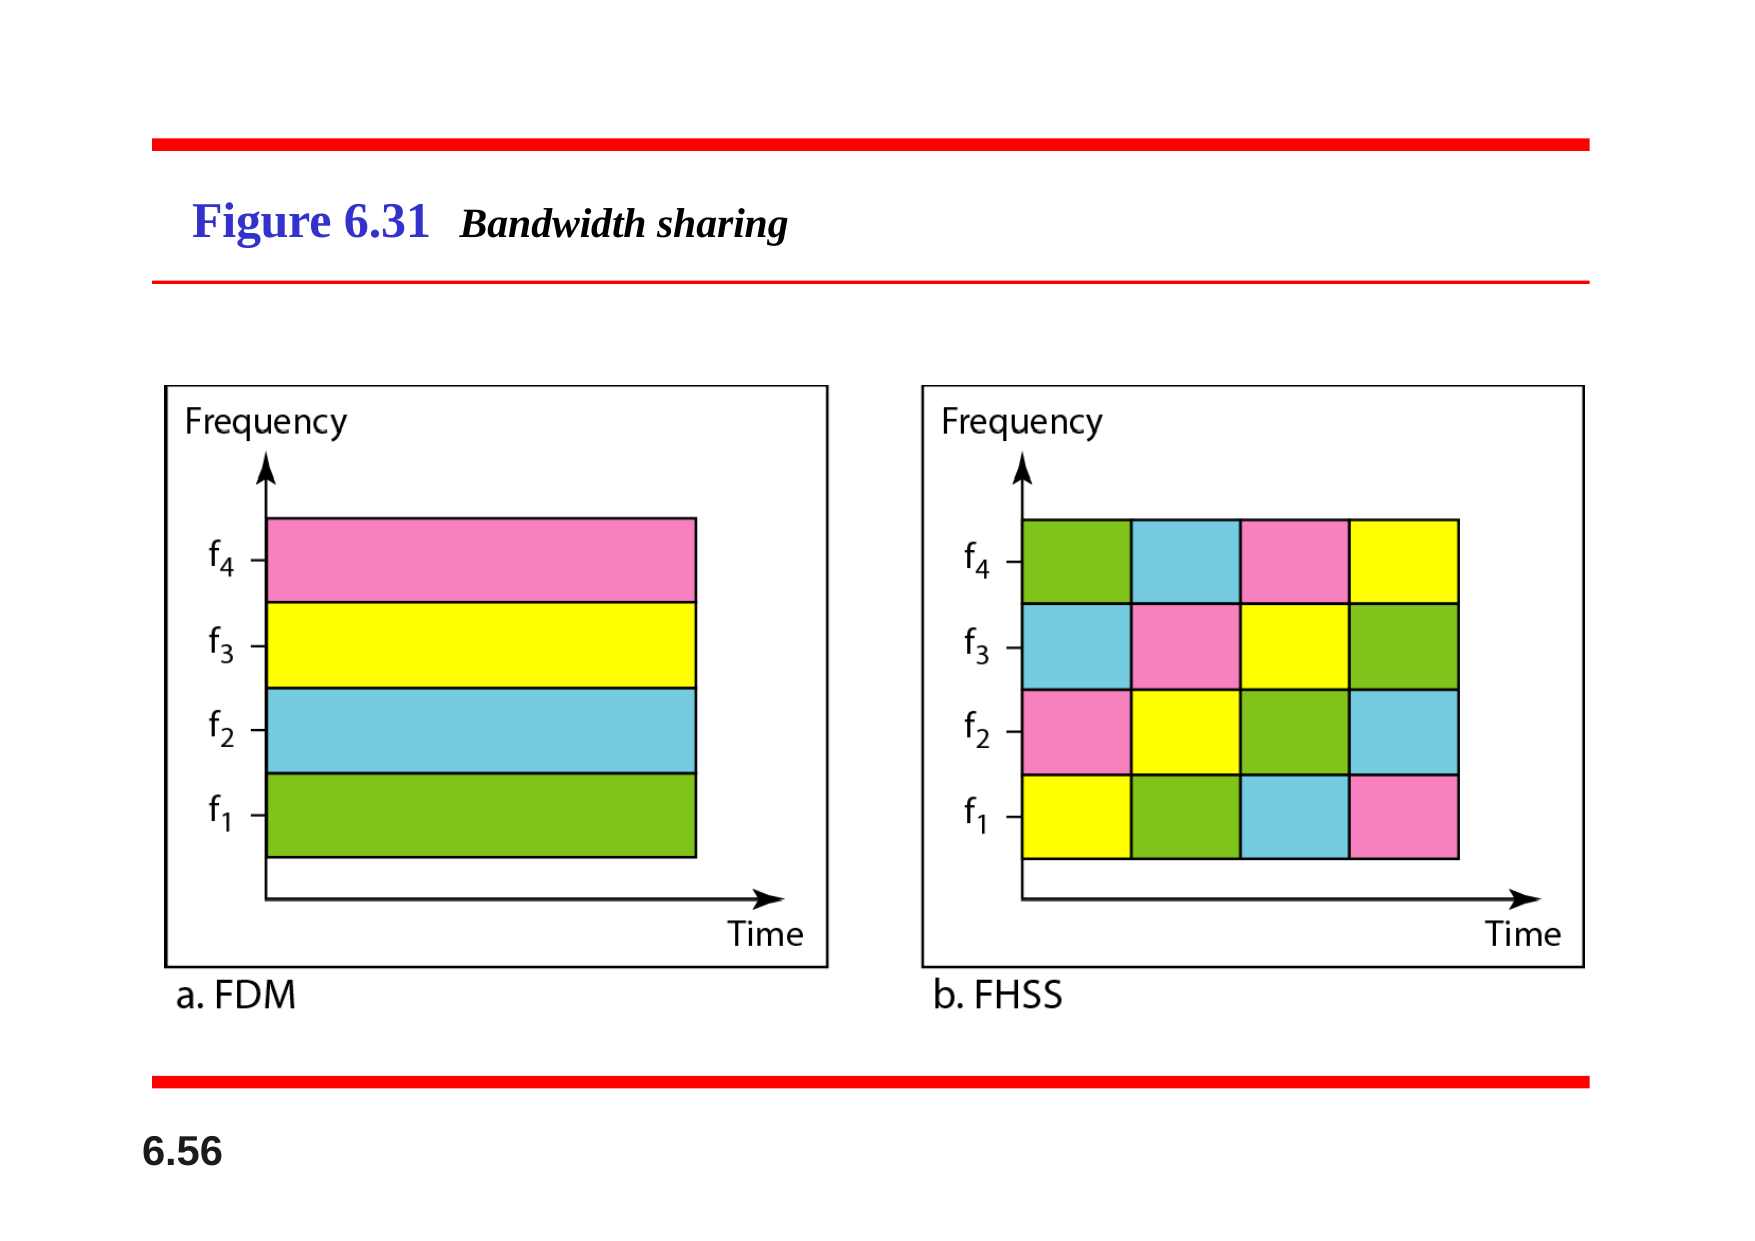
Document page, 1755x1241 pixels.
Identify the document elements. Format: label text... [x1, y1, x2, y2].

slide_number 6.56 [140, 1125, 230, 1241]
title Figure 6.31 Bandwidth sharing [190, 185, 790, 384]
text_box [152, 1075, 1590, 1089]
picture [164, 385, 1585, 1020]
